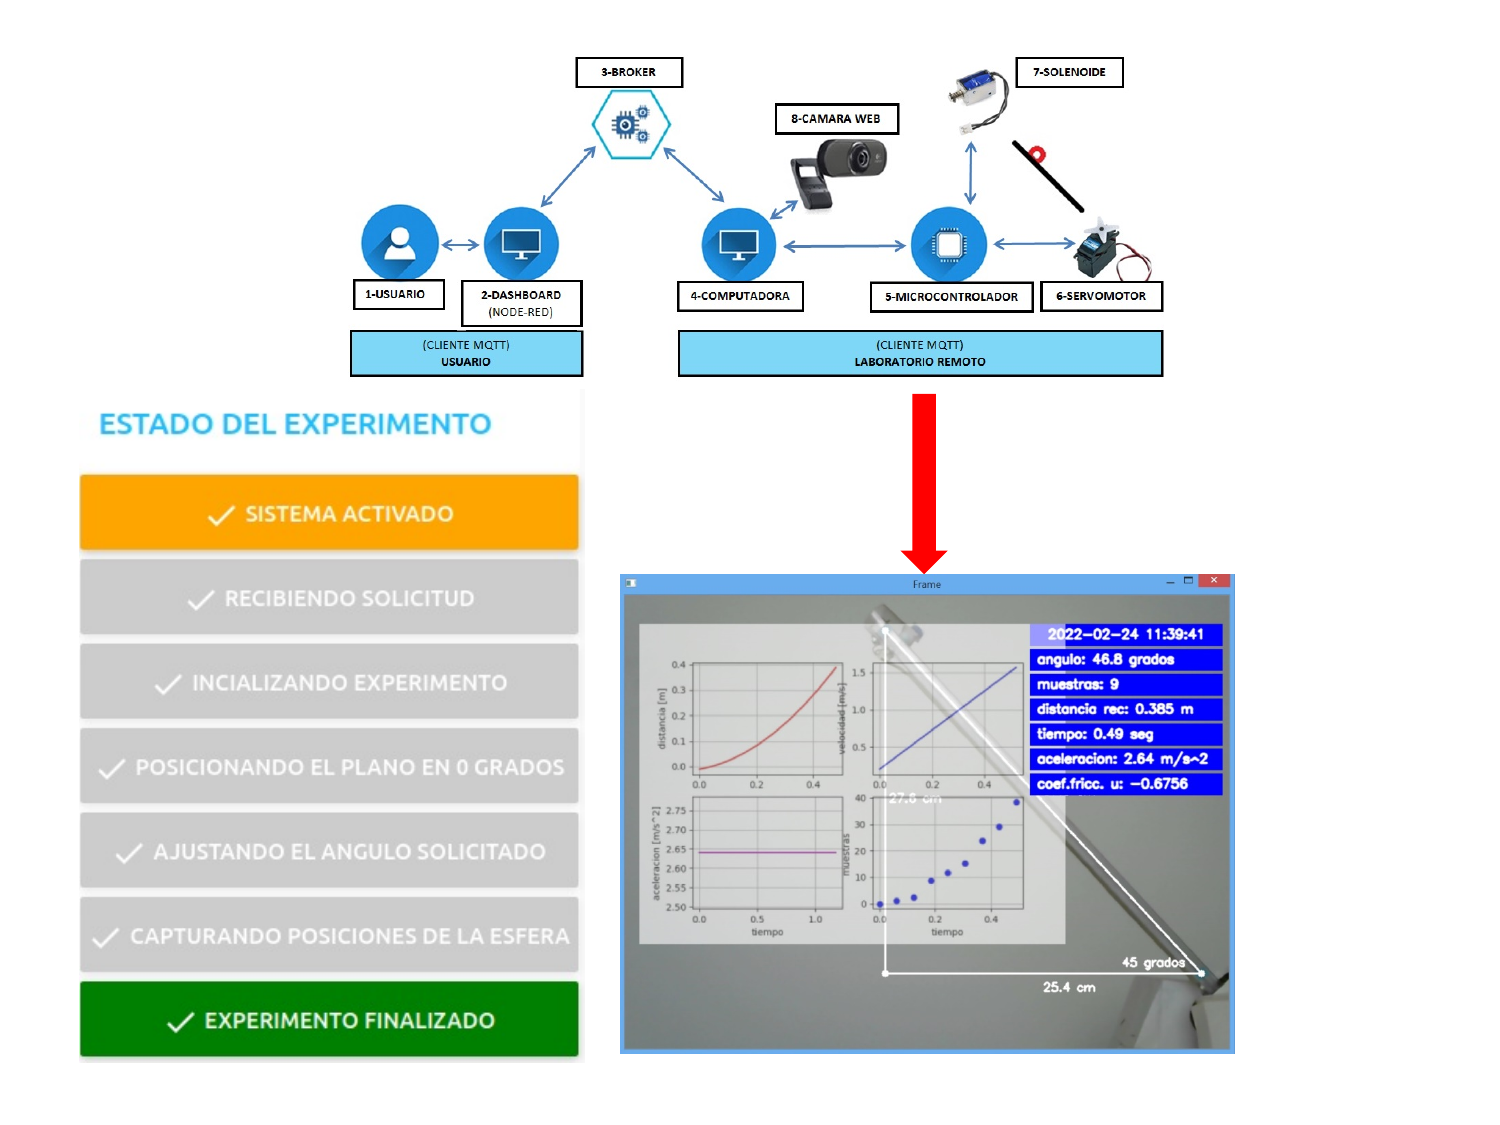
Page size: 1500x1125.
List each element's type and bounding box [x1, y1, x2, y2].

picture [348, 54, 1164, 383]
picture [619, 574, 1235, 1054]
picture [79, 389, 585, 1064]
text_box [898, 391, 950, 572]
